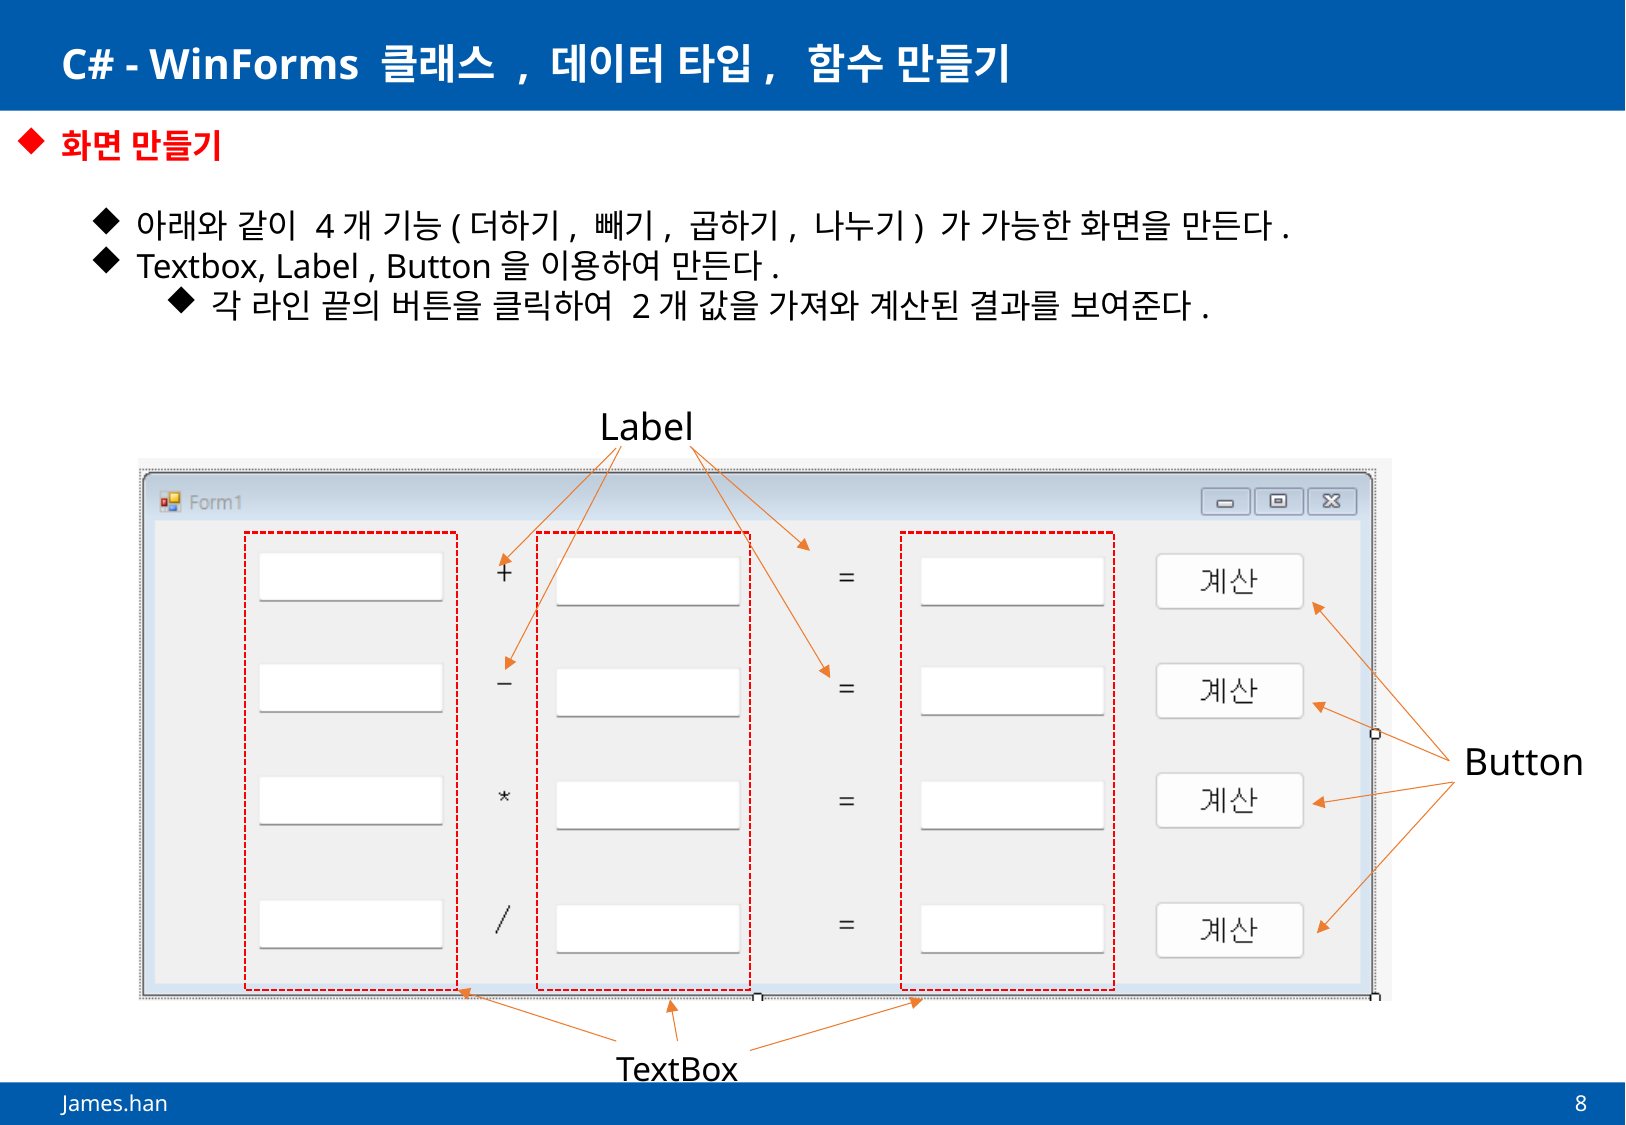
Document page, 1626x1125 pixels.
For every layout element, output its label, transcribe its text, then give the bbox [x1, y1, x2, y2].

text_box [749, 999, 924, 1051]
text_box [498, 447, 505, 567]
slide_number 8 [1375, 1086, 1603, 1123]
title C# - WinForms 클래스 , 데이터 타입, 함수 만들기 [46, 37, 1581, 95]
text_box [457, 989, 617, 1042]
text_box Button [1449, 730, 1600, 791]
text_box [505, 446, 622, 670]
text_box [1312, 702, 1450, 762]
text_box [692, 447, 831, 679]
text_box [1316, 782, 1455, 934]
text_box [669, 999, 678, 1042]
picture [138, 458, 1392, 1002]
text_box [1312, 601, 1450, 702]
text_box 화면 만들기 아래와 같이 4개 기능(더하기, 빼기, 곱하기, 나누기) 가 가능한 화면을 만든다. Textbox, Label , Button을 이용하여 만든다. 각 라인 끝의 버튼을 클릭하여 2개 값을 가져와 계산된 결과를 보여준다. [0, 117, 1625, 1086]
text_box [1312, 782, 1316, 805]
text_box Label [584, 395, 709, 456]
text_box TextBox [601, 1041, 754, 1096]
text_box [689, 446, 811, 551]
